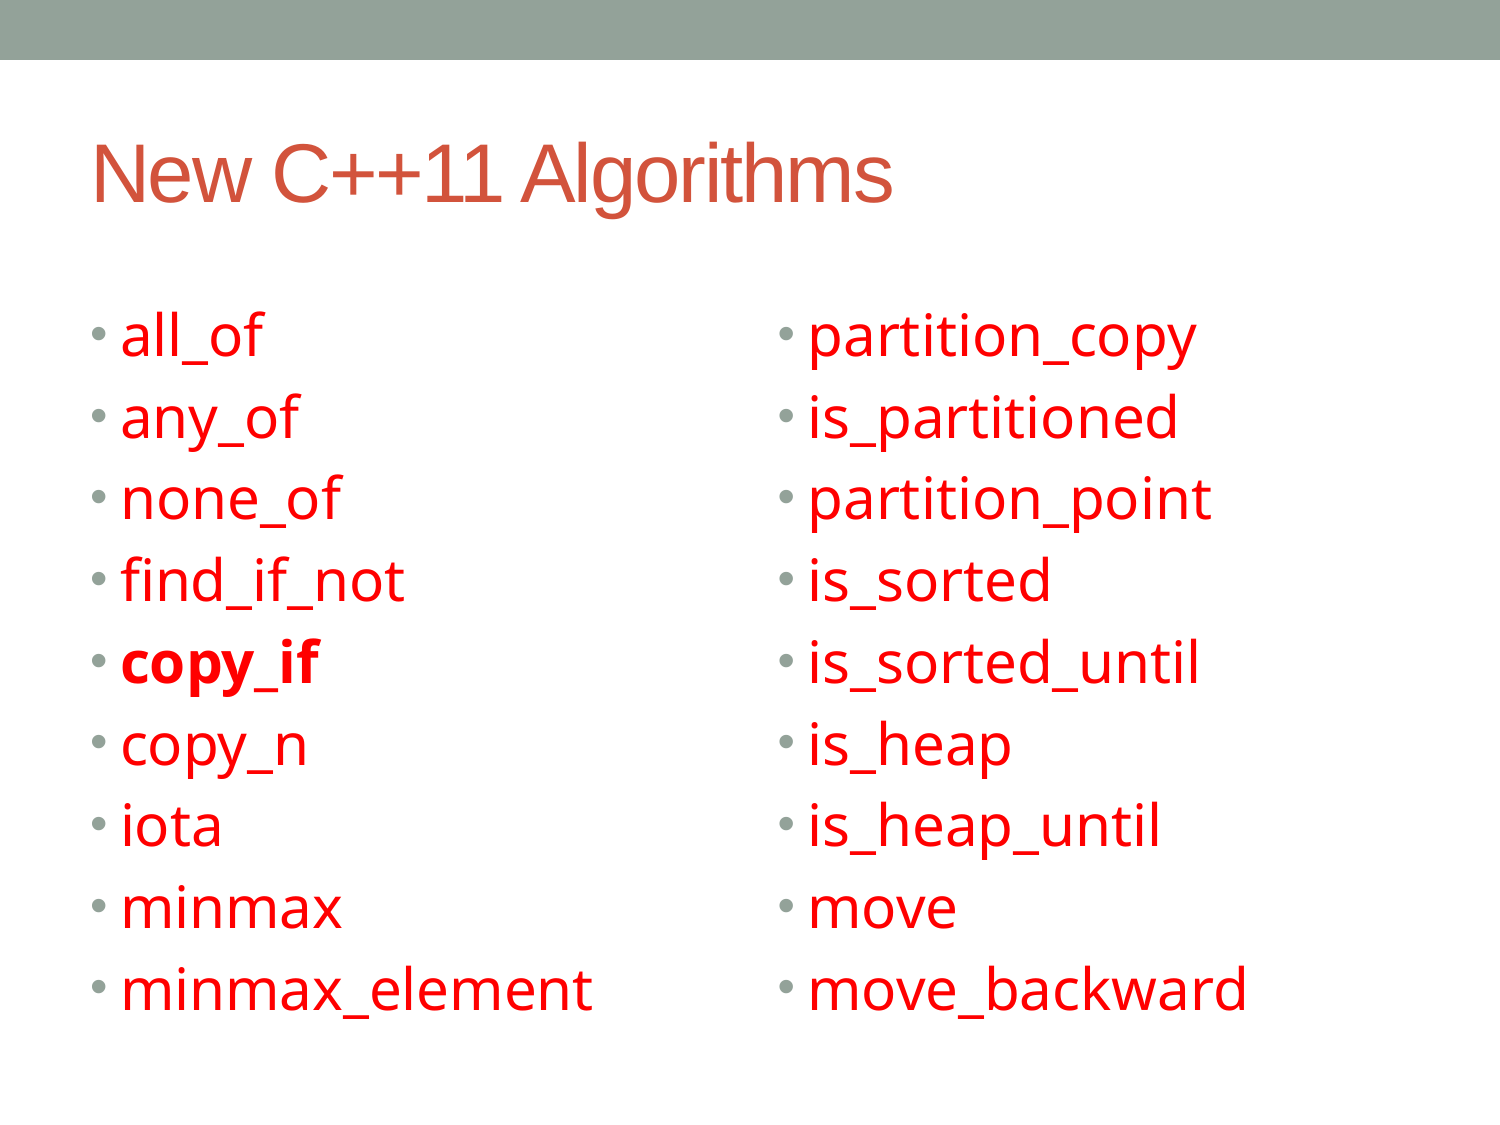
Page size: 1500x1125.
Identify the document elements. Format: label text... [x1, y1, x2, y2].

title New C++11 Algorithms [75, 87, 1425, 250]
list partition_copy is_partitioned partition_point is_sorted is_sorted_until is_heap is_heap_until move move_backward [762, 290, 1425, 1050]
list all_of any_of none_of find_if_not copy_if copy_n iota minmax minmax_element [75, 290, 738, 1050]
